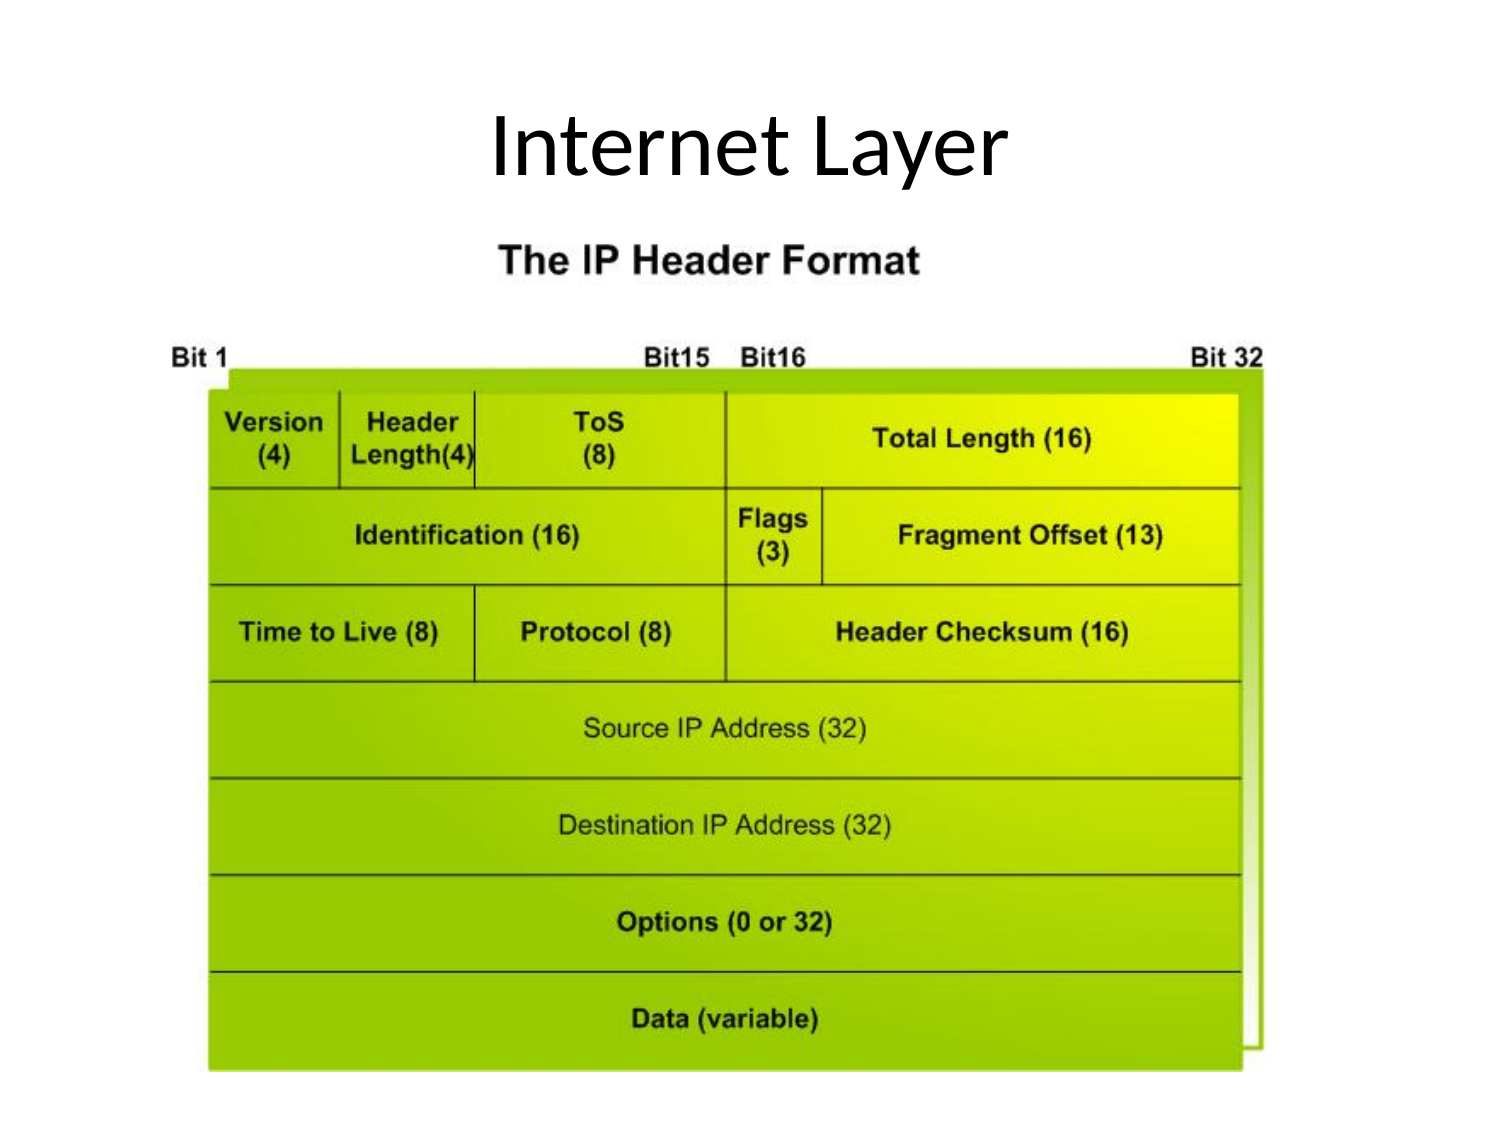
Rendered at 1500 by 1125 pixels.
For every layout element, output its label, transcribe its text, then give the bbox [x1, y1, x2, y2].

title Internet Layer [75, 45, 1425, 233]
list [170, 231, 1267, 1072]
